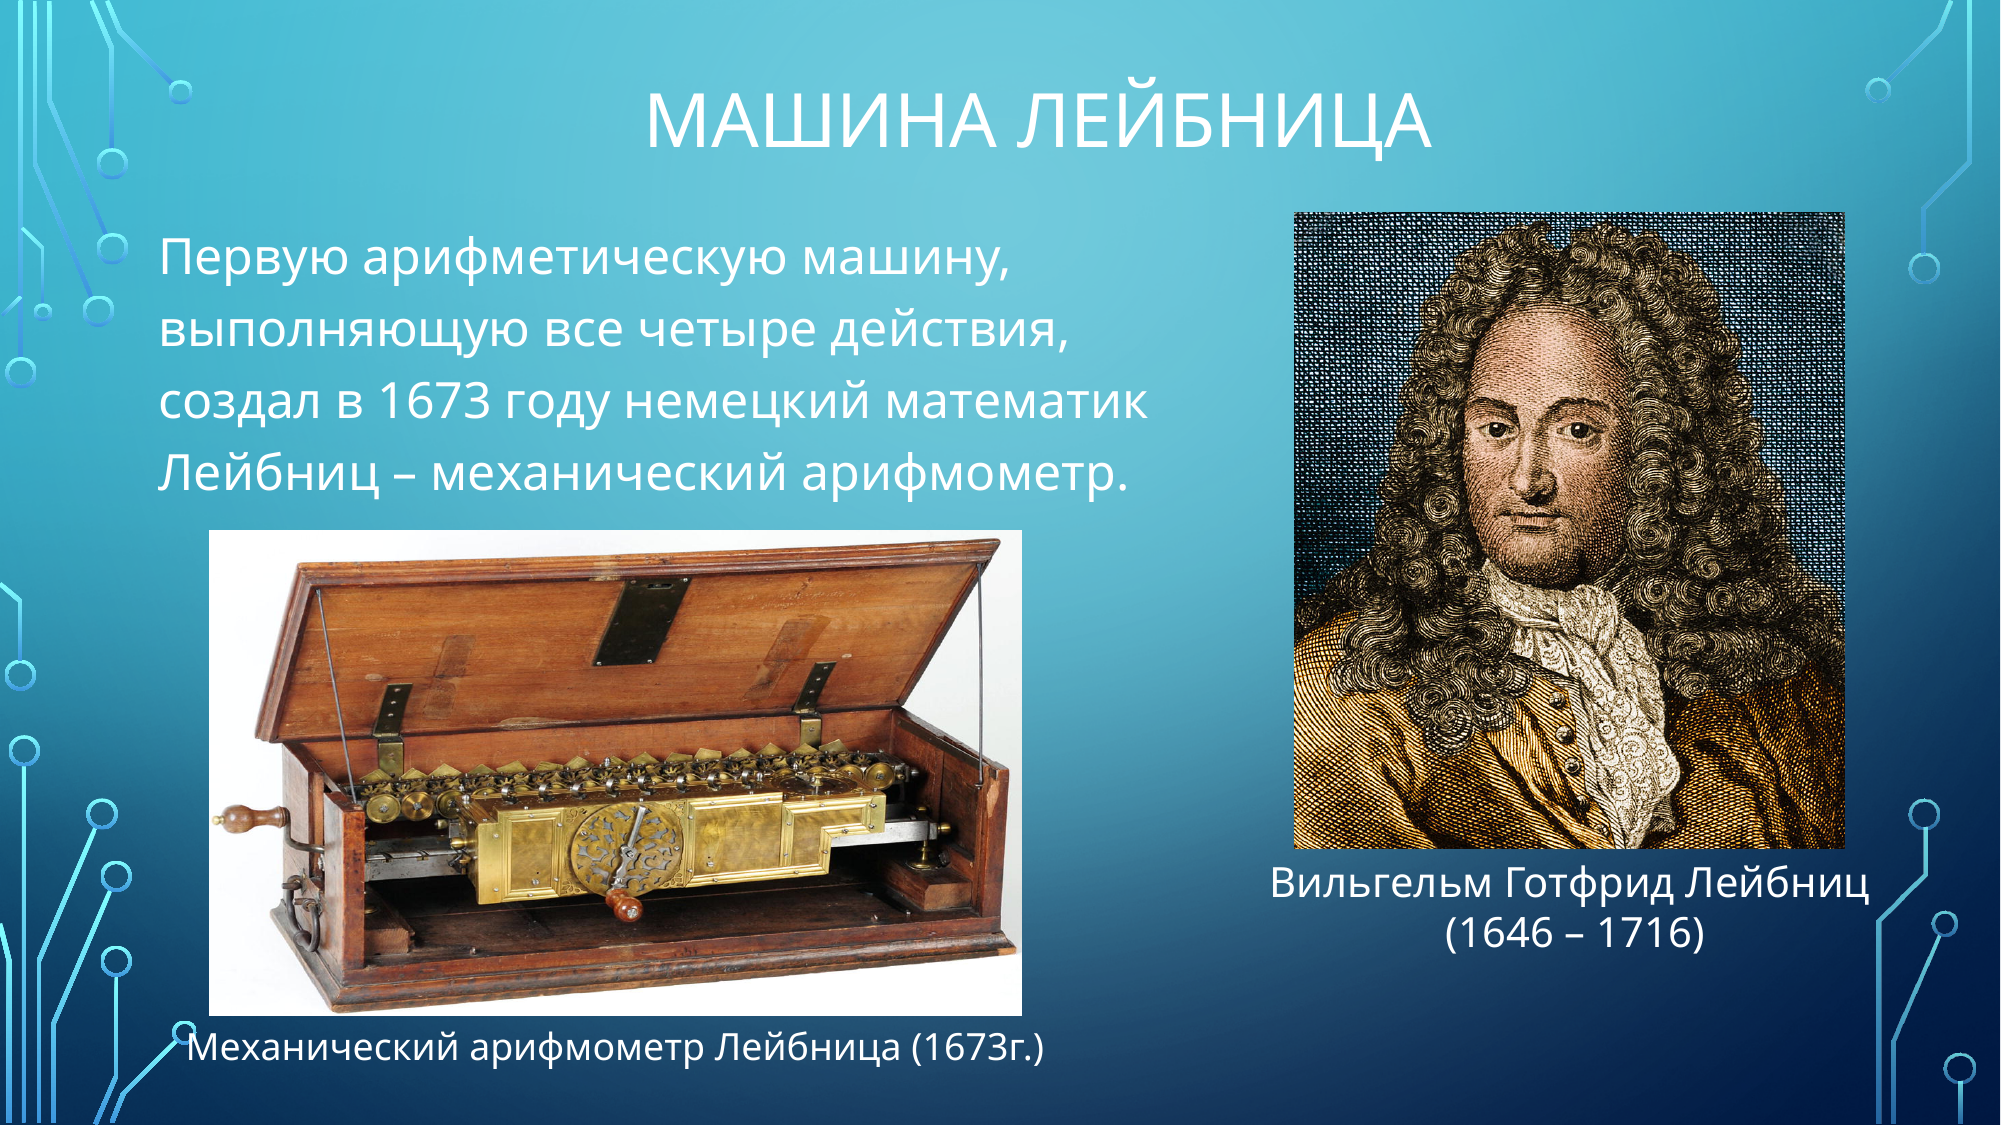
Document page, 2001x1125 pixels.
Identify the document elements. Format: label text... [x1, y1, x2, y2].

picture [1294, 211, 1845, 850]
title Машина лейбница [159, 2, 1936, 245]
picture [208, 530, 1022, 1017]
text_box Механический арифмометр Лейбница (1673г.) [170, 1015, 1060, 1076]
list Первую арифметическую машину, выполняющую все четыре действия, создал в 1673 году немецкий математик Лейбниц – механический арифмометр. [143, 205, 1255, 786]
text_box Вильгельм Готфрид Лейбниц (1646 – 1716) [1255, 848, 1897, 964]
